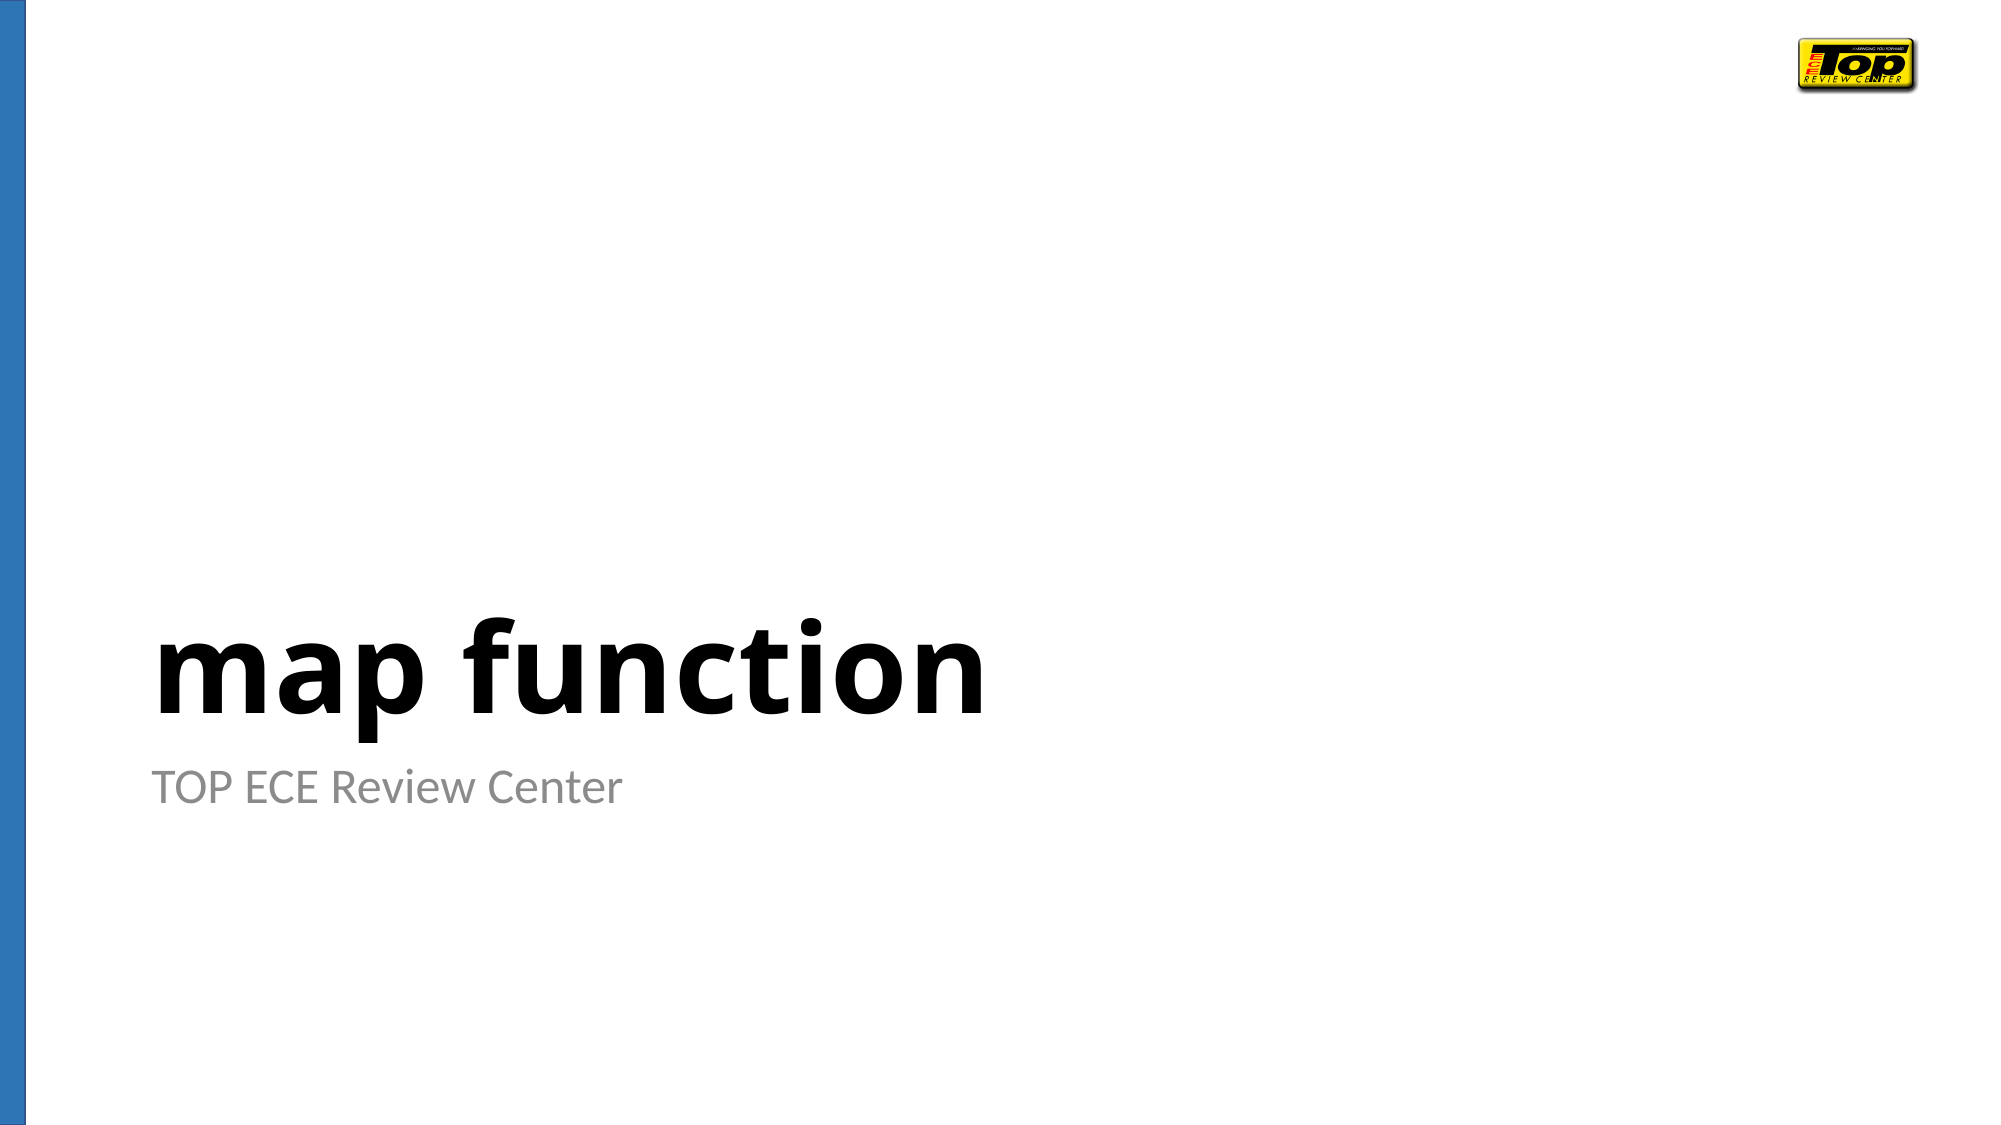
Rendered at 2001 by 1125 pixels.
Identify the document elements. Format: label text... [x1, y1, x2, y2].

text_box [0, 0, 26, 1125]
picture [1791, 32, 1919, 97]
title map function [136, 280, 1862, 749]
list TOP ECE Review Center [136, 752, 1862, 999]
